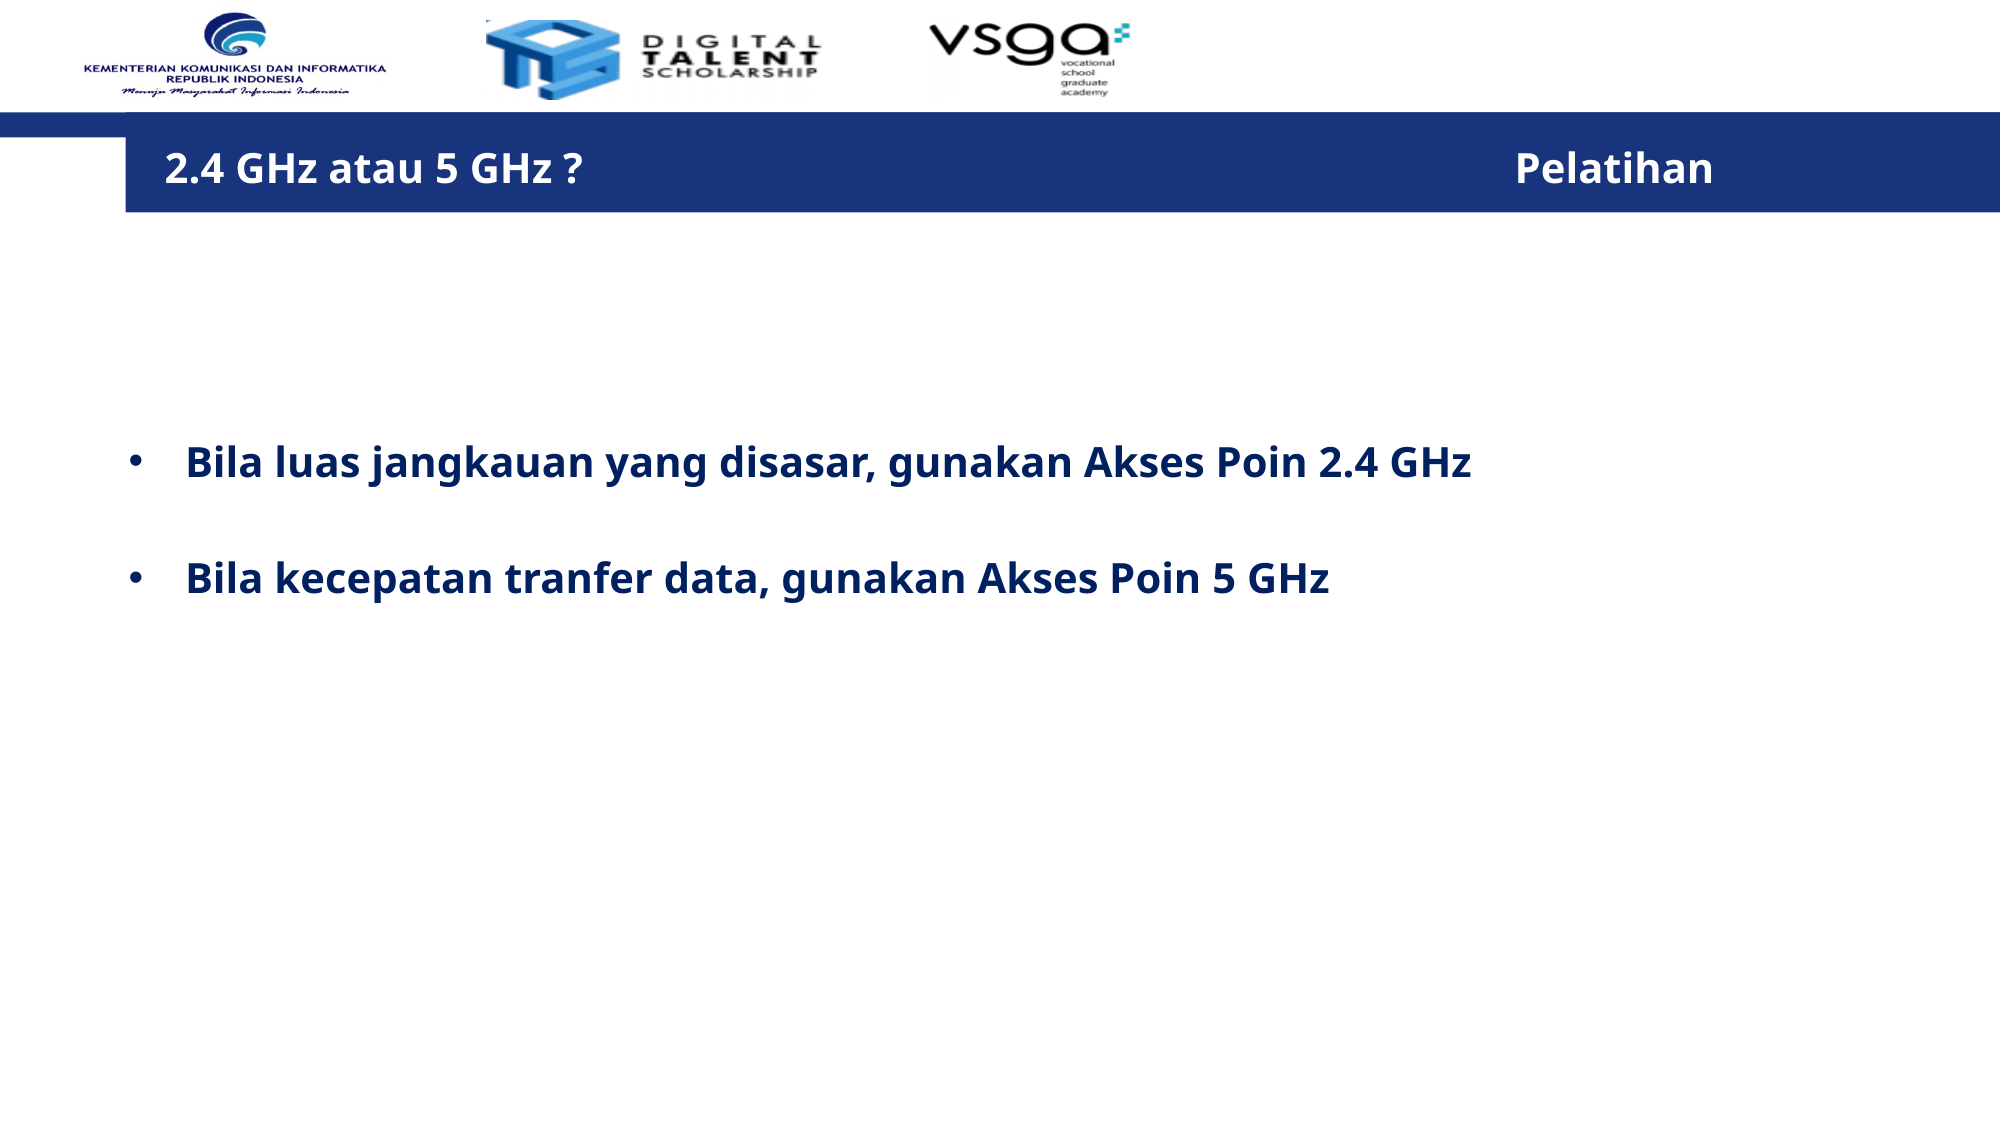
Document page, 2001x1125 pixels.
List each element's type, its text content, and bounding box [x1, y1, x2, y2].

list 2.4 GHz atau 5 GHz ? Pelatihan [149, 125, 1934, 200]
text_box Bila luas jangkauan yang disasar, gunakan Akses Poin 2.4 GHz Bila kecepatan tranfer data, gunakan Akses Poin 5 GHz [113, 302, 1839, 610]
picture [66, 5, 399, 100]
picture [919, 15, 1138, 102]
picture [486, 20, 829, 100]
